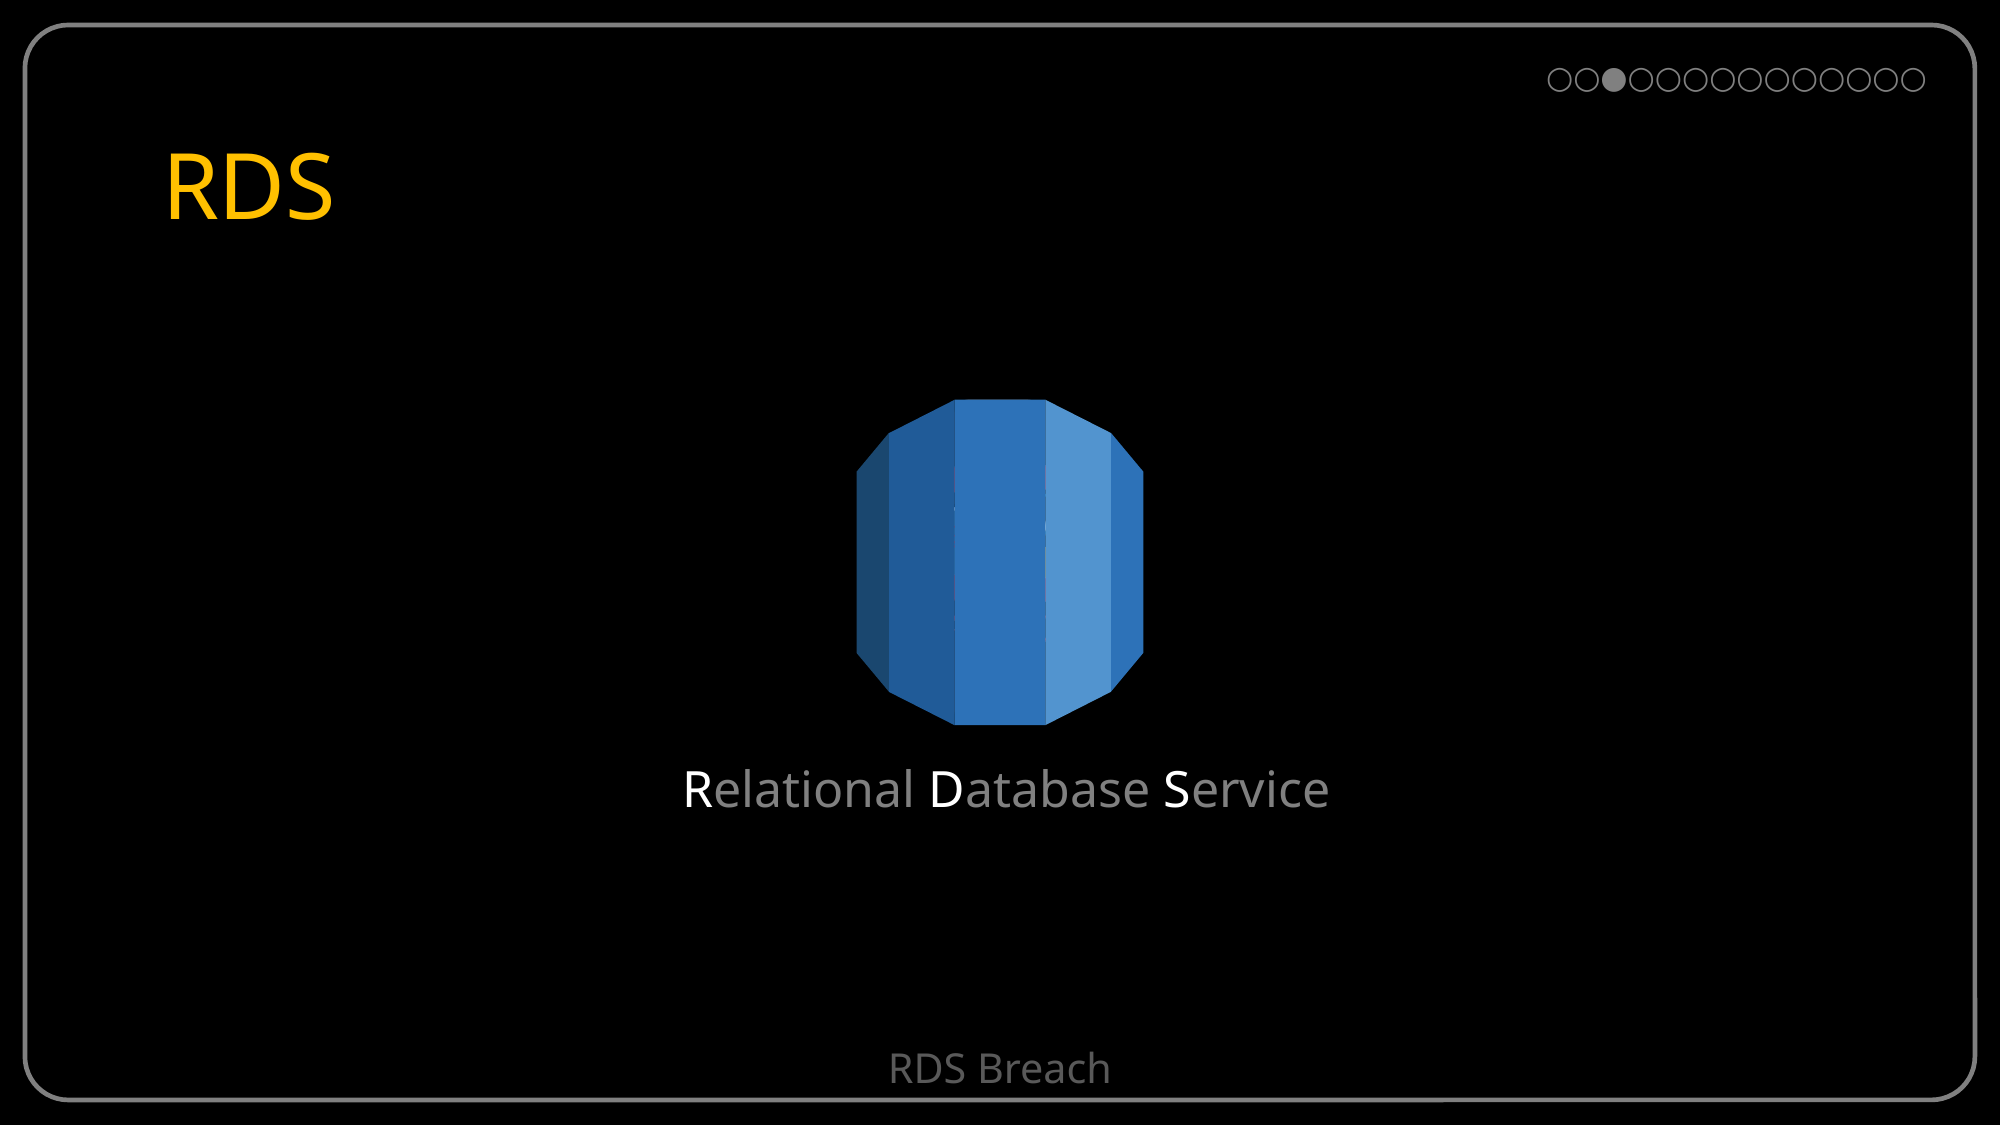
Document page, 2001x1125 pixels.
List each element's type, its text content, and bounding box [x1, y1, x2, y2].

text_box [856, 399, 1144, 726]
text_box RDS [146, 132, 1647, 274]
text_box RDS Breach [721, 1040, 1279, 1100]
text_box Relational Database Service [506, 749, 1507, 825]
text_box [23, 23, 1976, 1101]
text_box ○○●○○○○○○○○○○○ [1384, 54, 1943, 115]
picture [1144, 421, 1148, 703]
